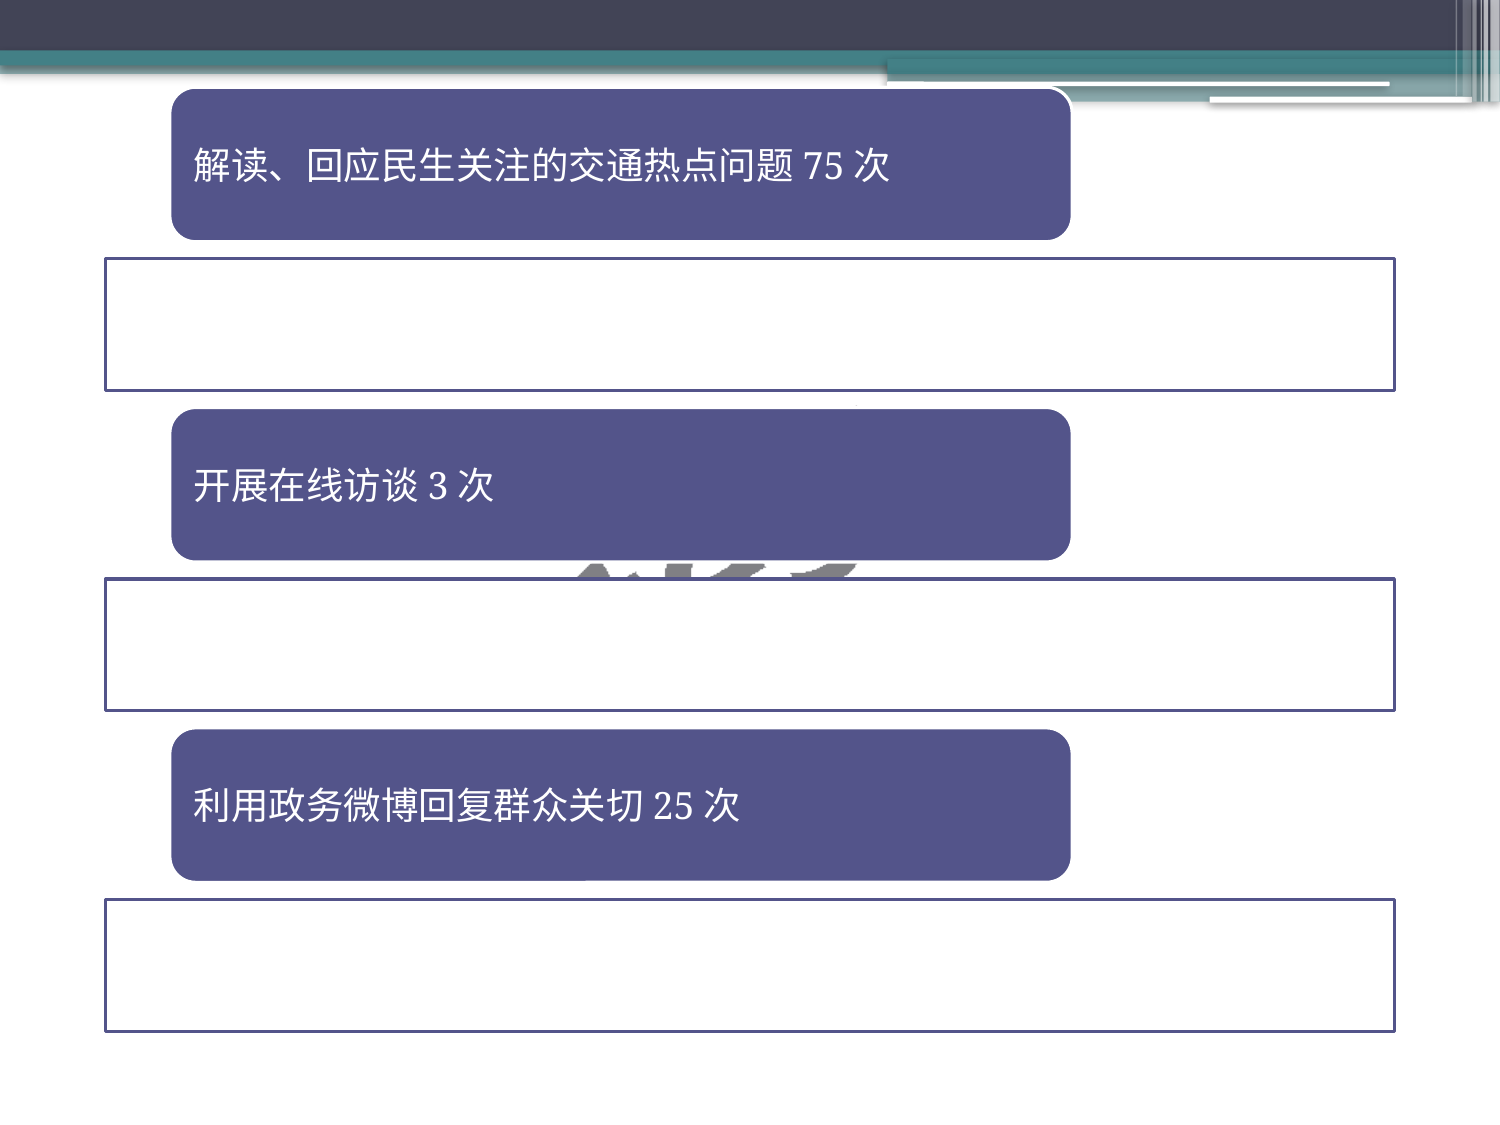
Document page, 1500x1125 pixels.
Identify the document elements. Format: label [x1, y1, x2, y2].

text_box [105, 70, 1395, 1032]
picture [0, 74, 1500, 1125]
